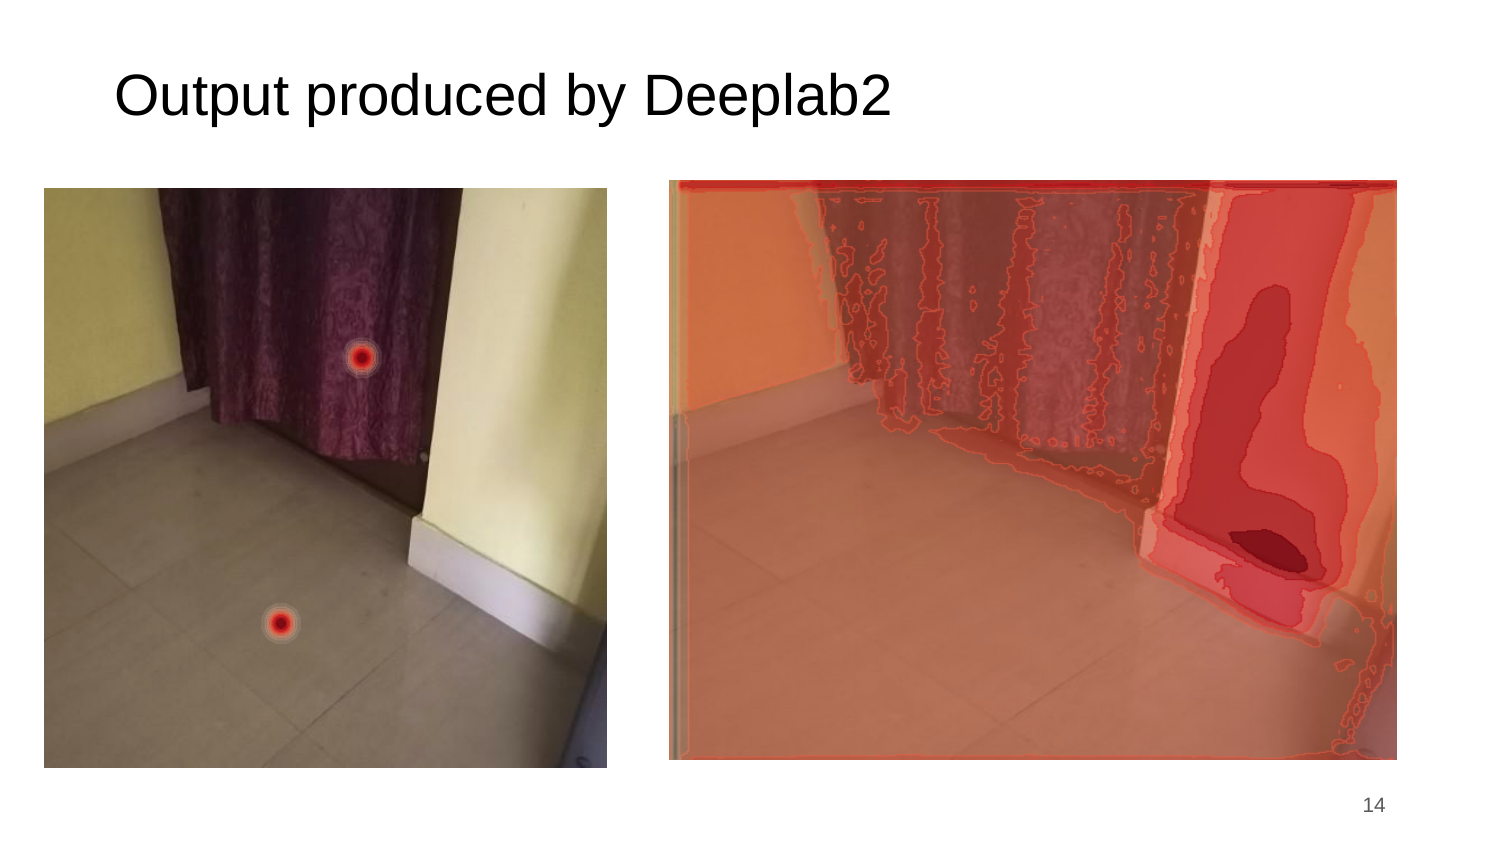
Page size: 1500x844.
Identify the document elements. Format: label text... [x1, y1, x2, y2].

title Output produced by Deeplab2 [103, 44, 1397, 148]
slide_number ‹#› [1059, 782, 1397, 827]
picture [43, 188, 607, 768]
picture [669, 180, 1398, 761]
